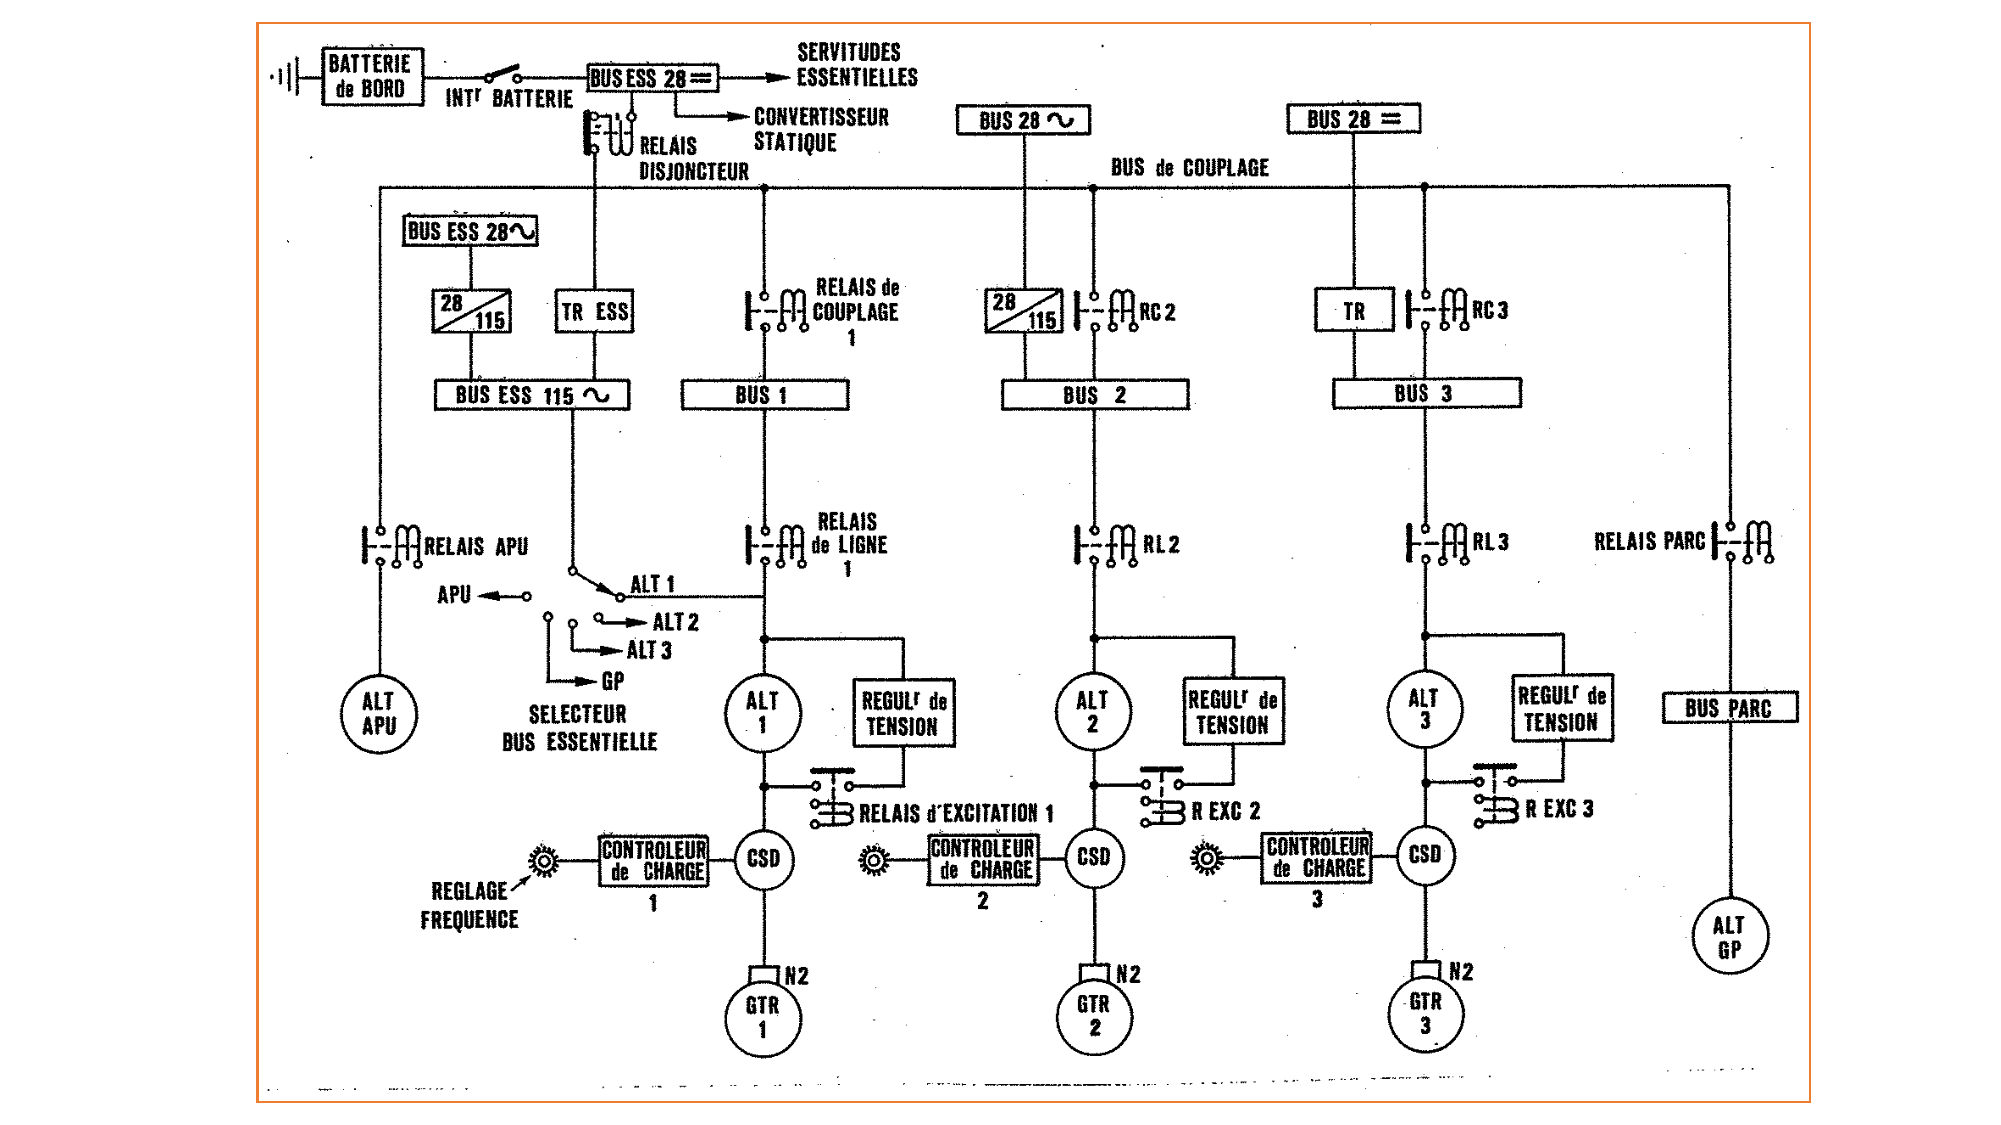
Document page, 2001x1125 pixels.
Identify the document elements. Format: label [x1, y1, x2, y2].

picture [494, 0, 1573, 1125]
